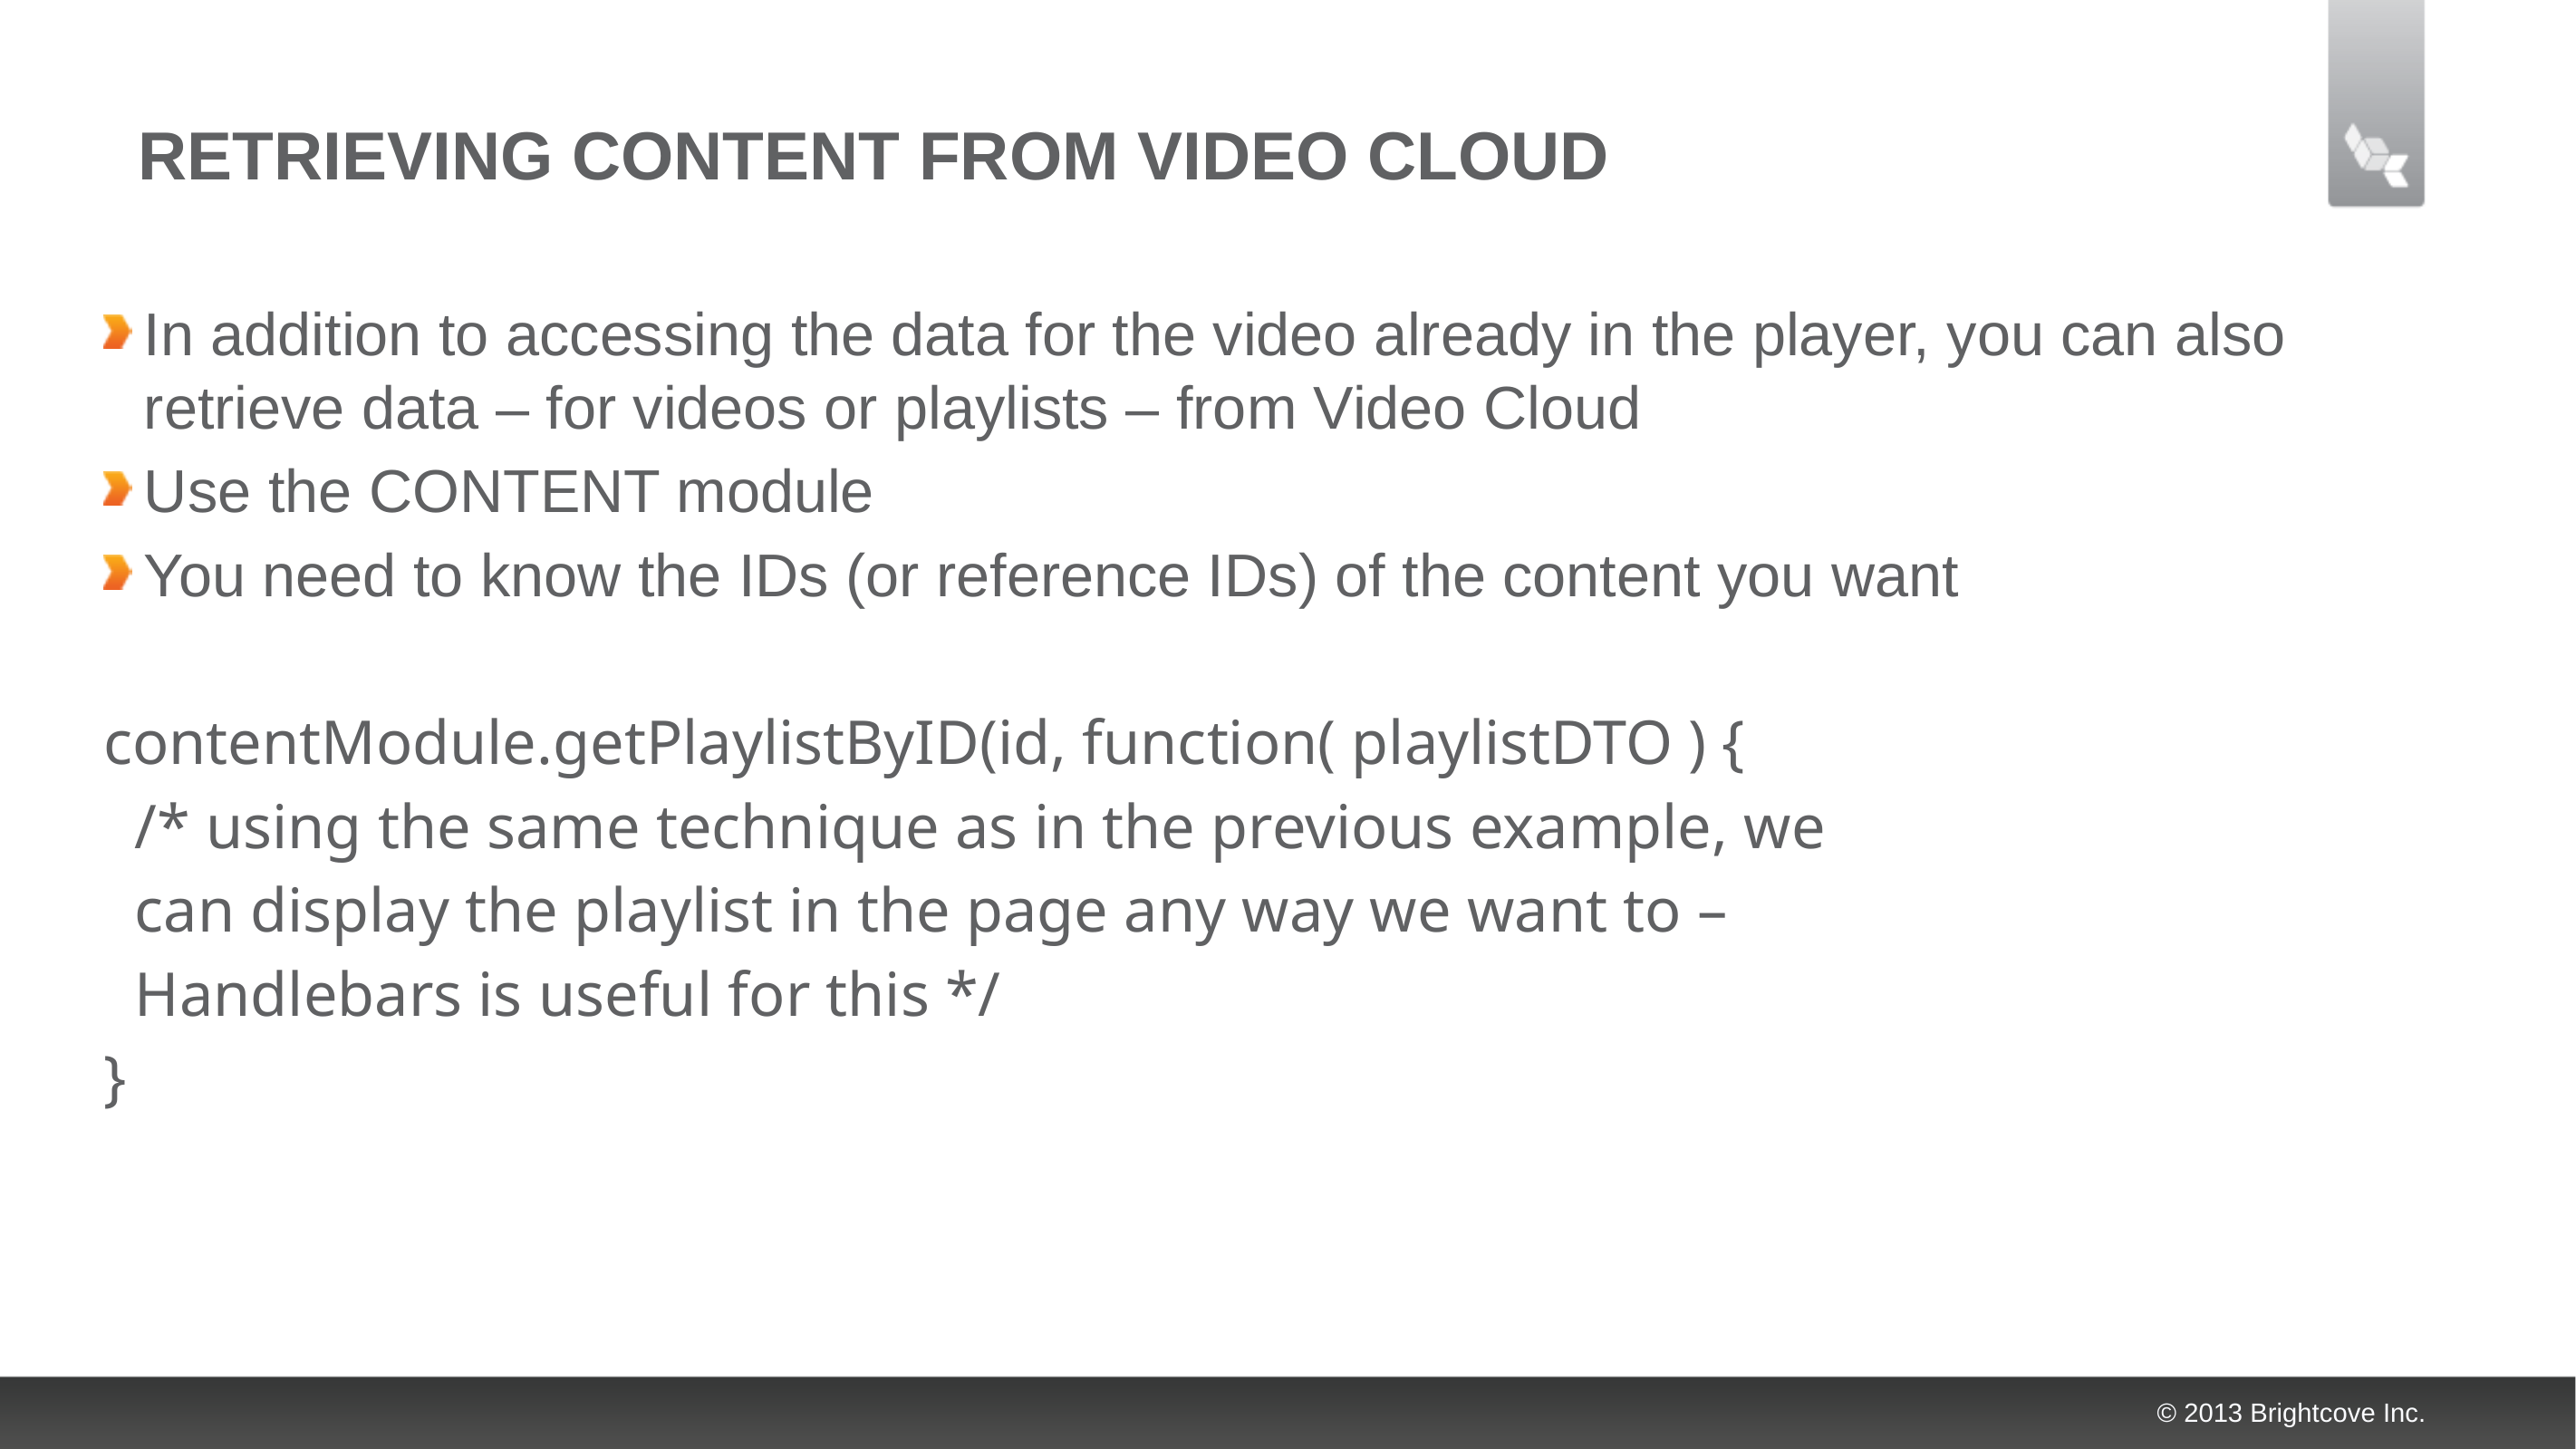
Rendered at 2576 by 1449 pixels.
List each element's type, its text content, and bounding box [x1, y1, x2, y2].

list In addition to accessing the data for the video already in the player, you can also retrieve data – for videos or playlists – from Video Cloud Use the CONTENT module You need to know the IDs (or reference IDs) of the content you want contentModule.getPlaylistByID(id, function( playlistDTO ) { /* using the same technique as in the previous example, we can display the playlist in the page any way we want to – Handlebars is useful for this */ } [80, 284, 2441, 1207]
picture [0, 0, 2576, 1449]
title Retrieving Content from Video Cloud [115, 43, 2270, 261]
